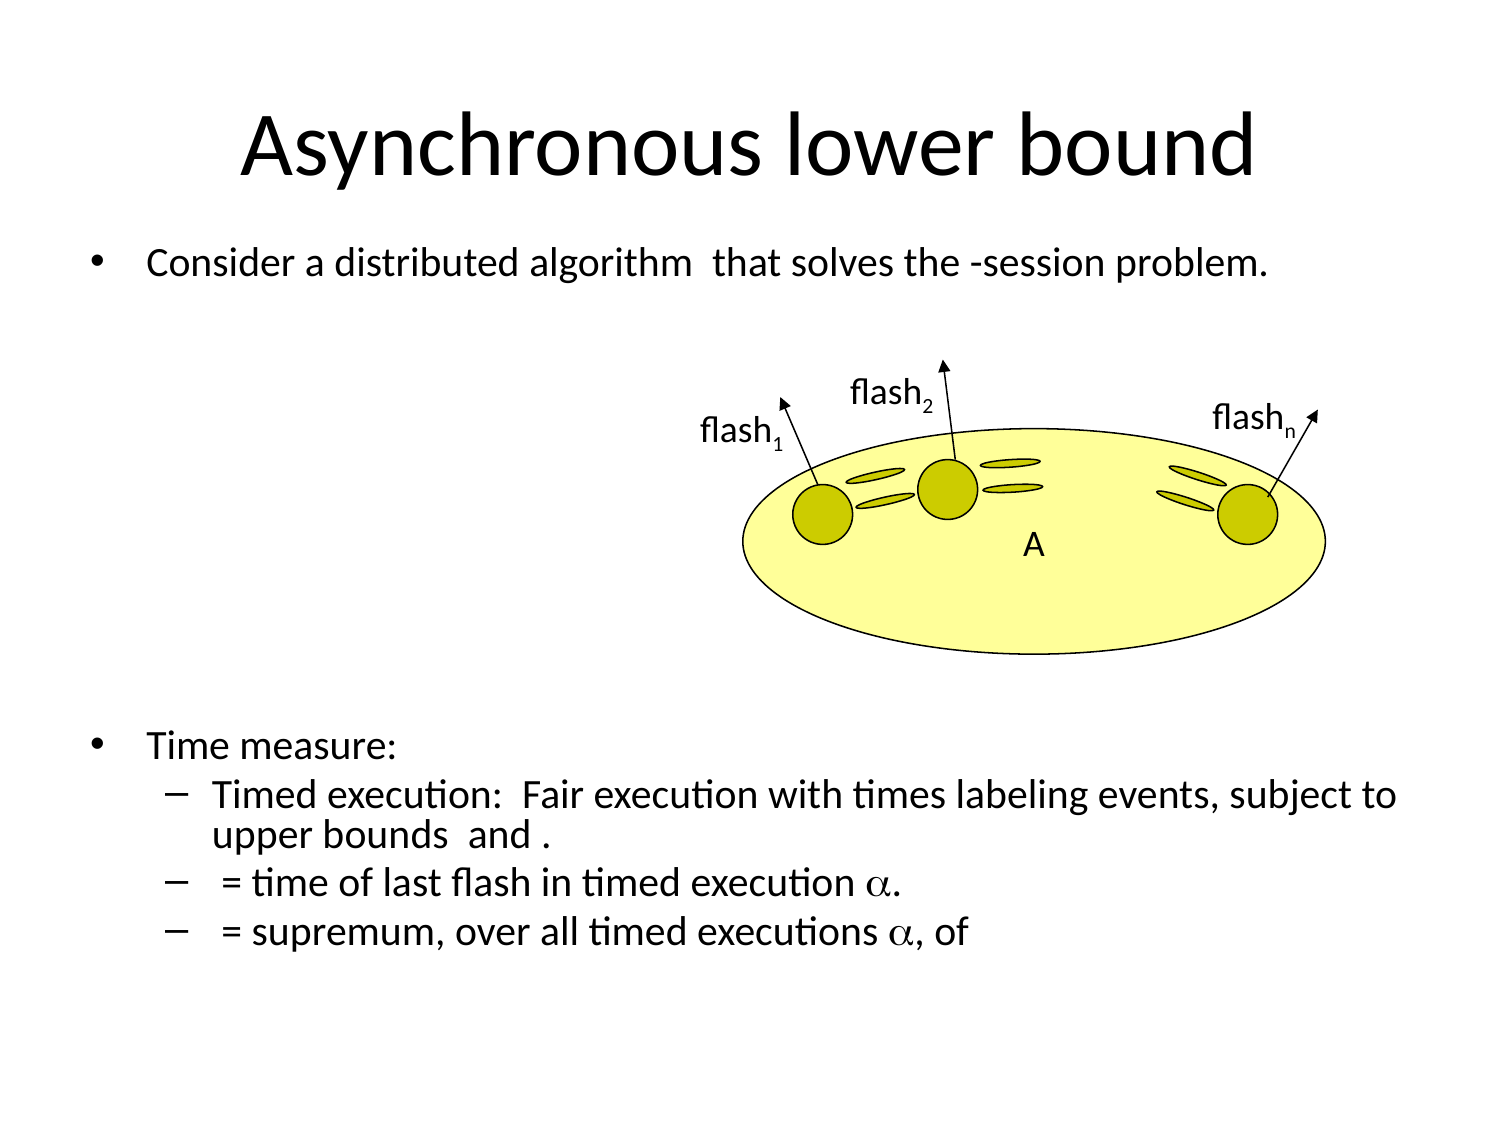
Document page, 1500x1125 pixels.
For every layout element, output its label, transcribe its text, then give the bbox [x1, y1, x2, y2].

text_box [680, 359, 1326, 655]
title Asynchronous lower bound [75, 45, 1425, 233]
